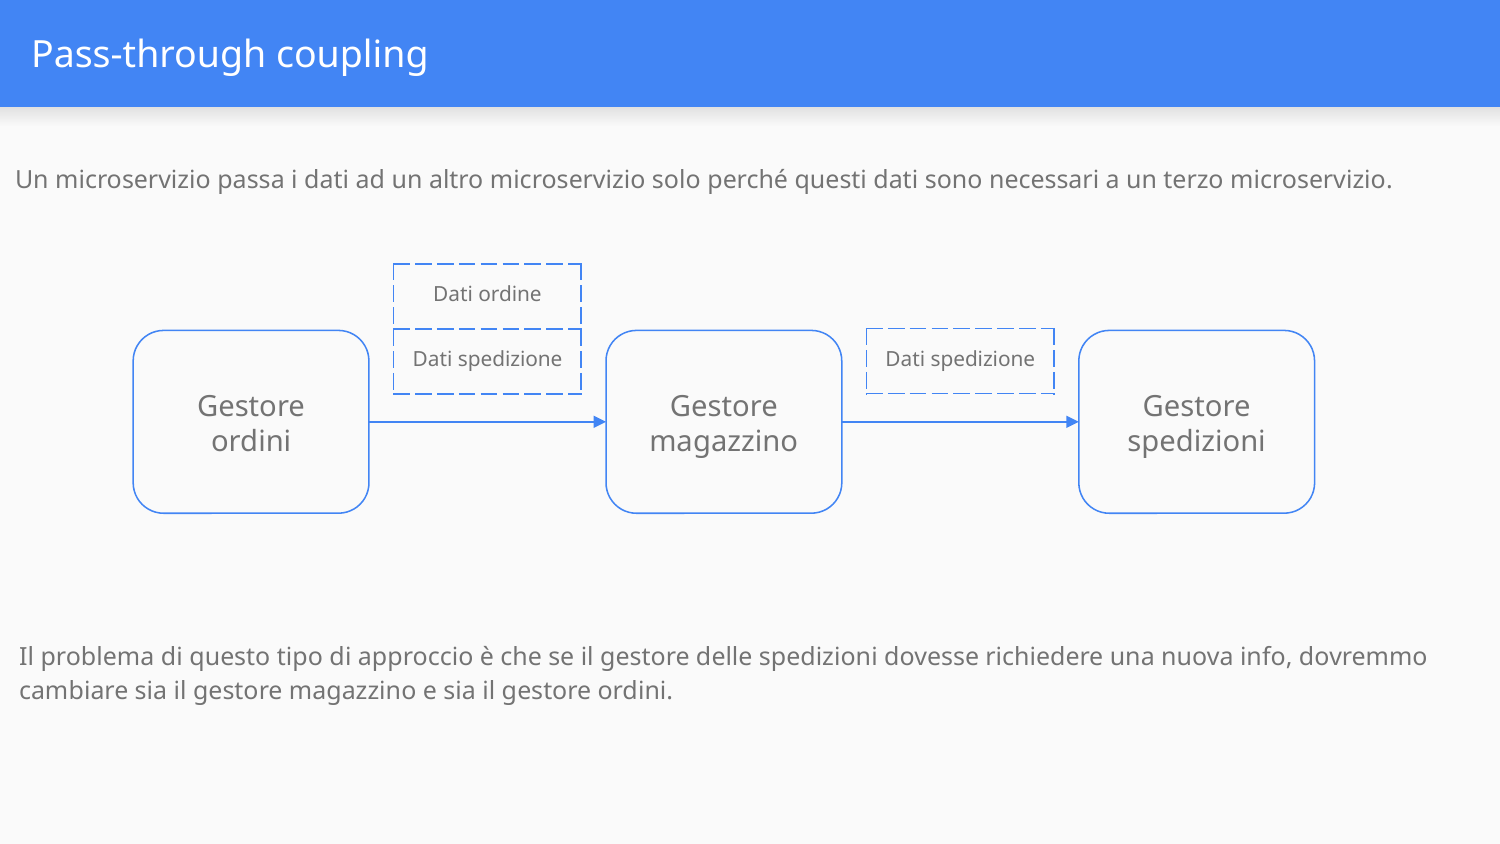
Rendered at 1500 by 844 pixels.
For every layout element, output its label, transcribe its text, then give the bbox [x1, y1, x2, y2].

text_box Un microservizio passa i dati ad un altro microservizio solo perché questi dati sono necessari a un terzo microservizio. [0, 143, 1492, 209]
text_box Gestore ordini [133, 330, 369, 514]
table_header Dati spedizione [867, 329, 1054, 394]
text_box Gestore spedizioni [1078, 330, 1315, 514]
text_box Gestore magazzino [606, 330, 842, 514]
table_header Dati ordine [394, 264, 581, 329]
table_cell Dati spedizione [394, 329, 581, 394]
title Pass-through coupling [16, 2, 1464, 102]
text_box Il problema di questo tipo di approccio è che se il gestore delle spedizioni dovesse richiedere una nuova info, dovremmo cambiare sia il gestore magazzino e sia il gestore ordini. [4, 620, 1496, 720]
